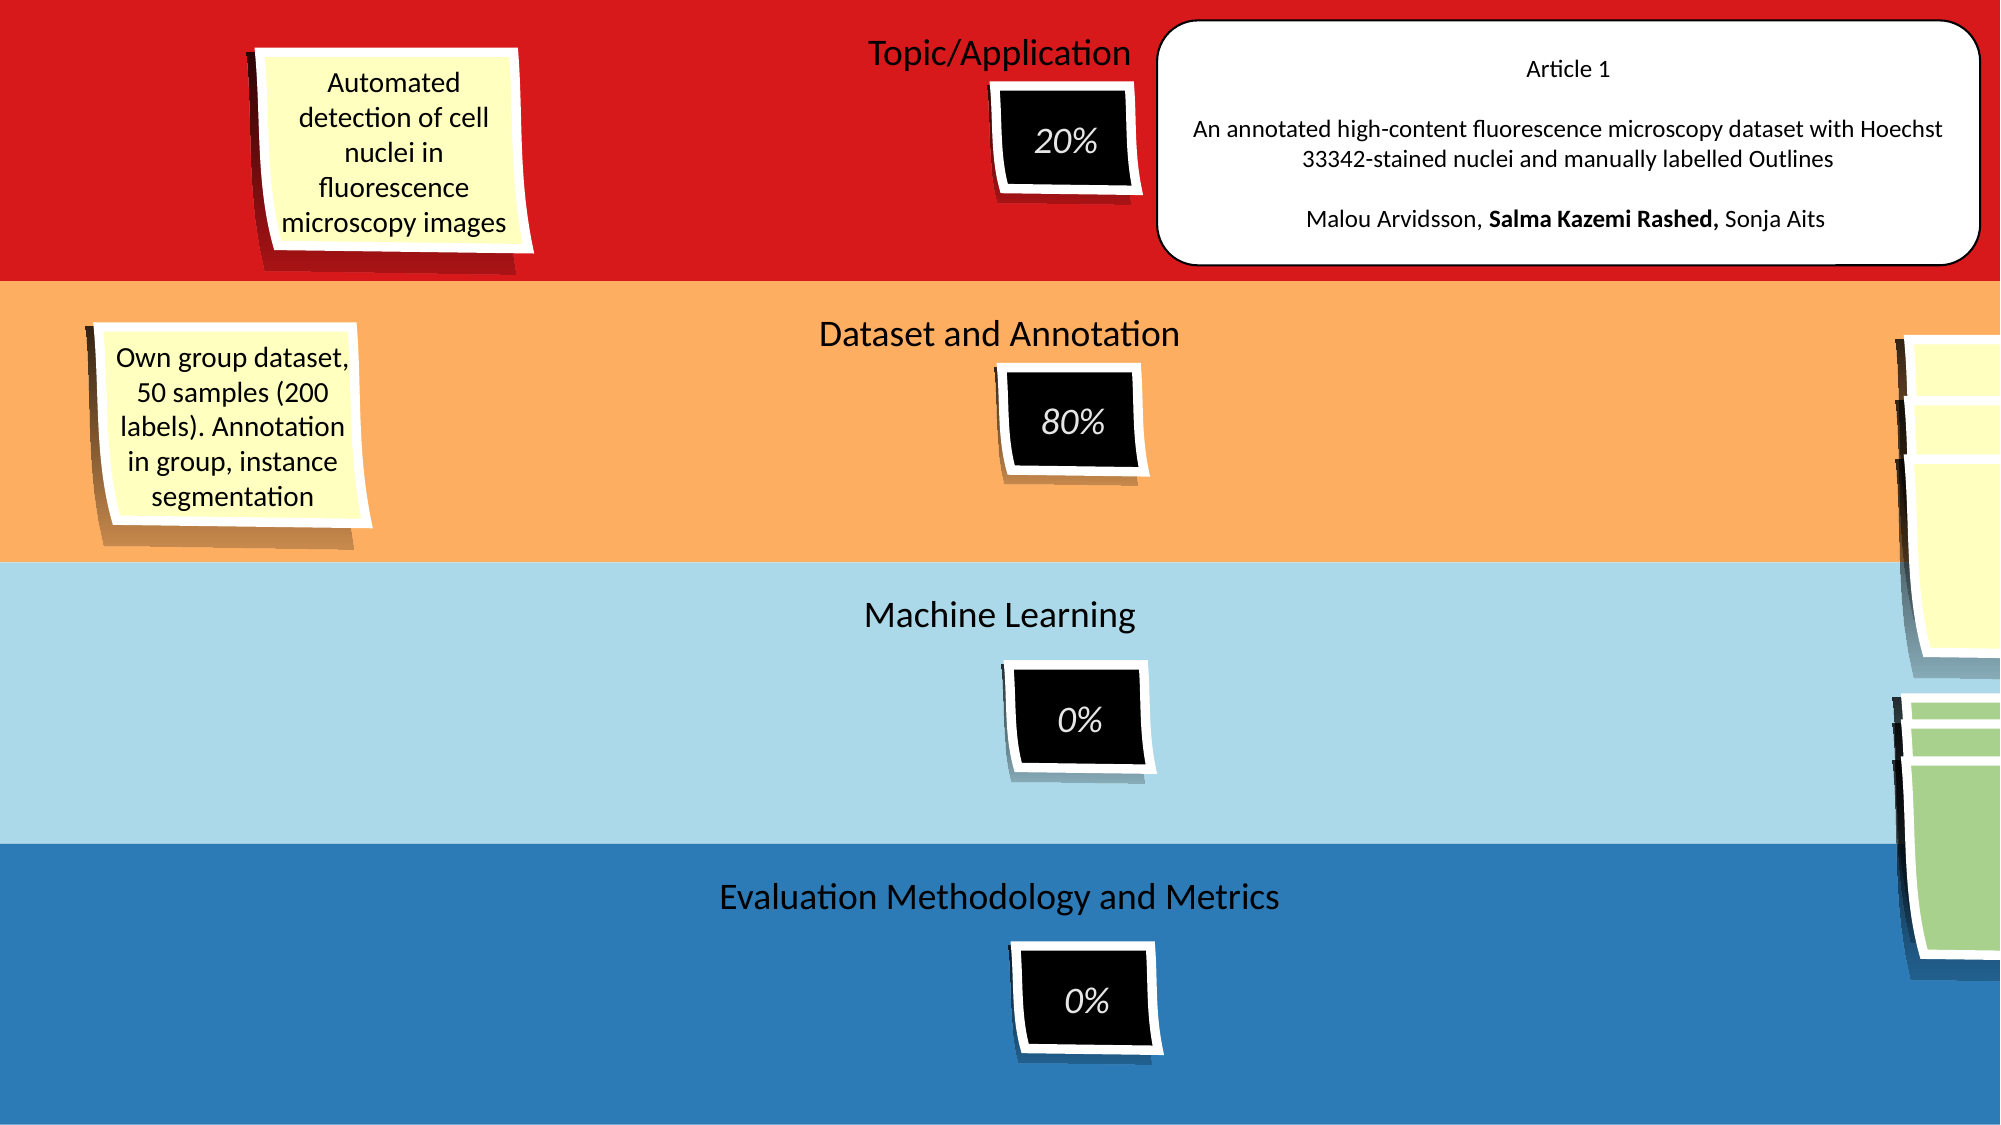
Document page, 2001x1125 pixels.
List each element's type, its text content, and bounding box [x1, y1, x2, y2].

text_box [1008, 945, 1159, 1065]
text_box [1892, 697, 2000, 723]
text_box Topic/Application [0, 0, 2000, 281]
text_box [246, 52, 529, 275]
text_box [1001, 664, 1152, 783]
text_box Machine Learning [0, 562, 2000, 843]
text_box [994, 367, 1145, 486]
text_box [1895, 400, 2000, 459]
text_box Article 1 An annotated high-content ﬂuorescence microscopy dataset with Hoechst 33342-stained nuclei and manually labelled Outlines Malou Arvidsson, Salma Kazemi Rashed, Sonja Aits [1156, 19, 1982, 267]
text_box Evaluation Methodology and Metrics [0, 843, 2000, 1125]
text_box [1895, 459, 2000, 682]
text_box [1892, 723, 2000, 761]
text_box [85, 326, 368, 550]
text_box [987, 86, 1138, 205]
text_box Dataset and Annotation [0, 281, 2000, 562]
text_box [1895, 339, 2000, 400]
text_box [1892, 761, 2000, 984]
